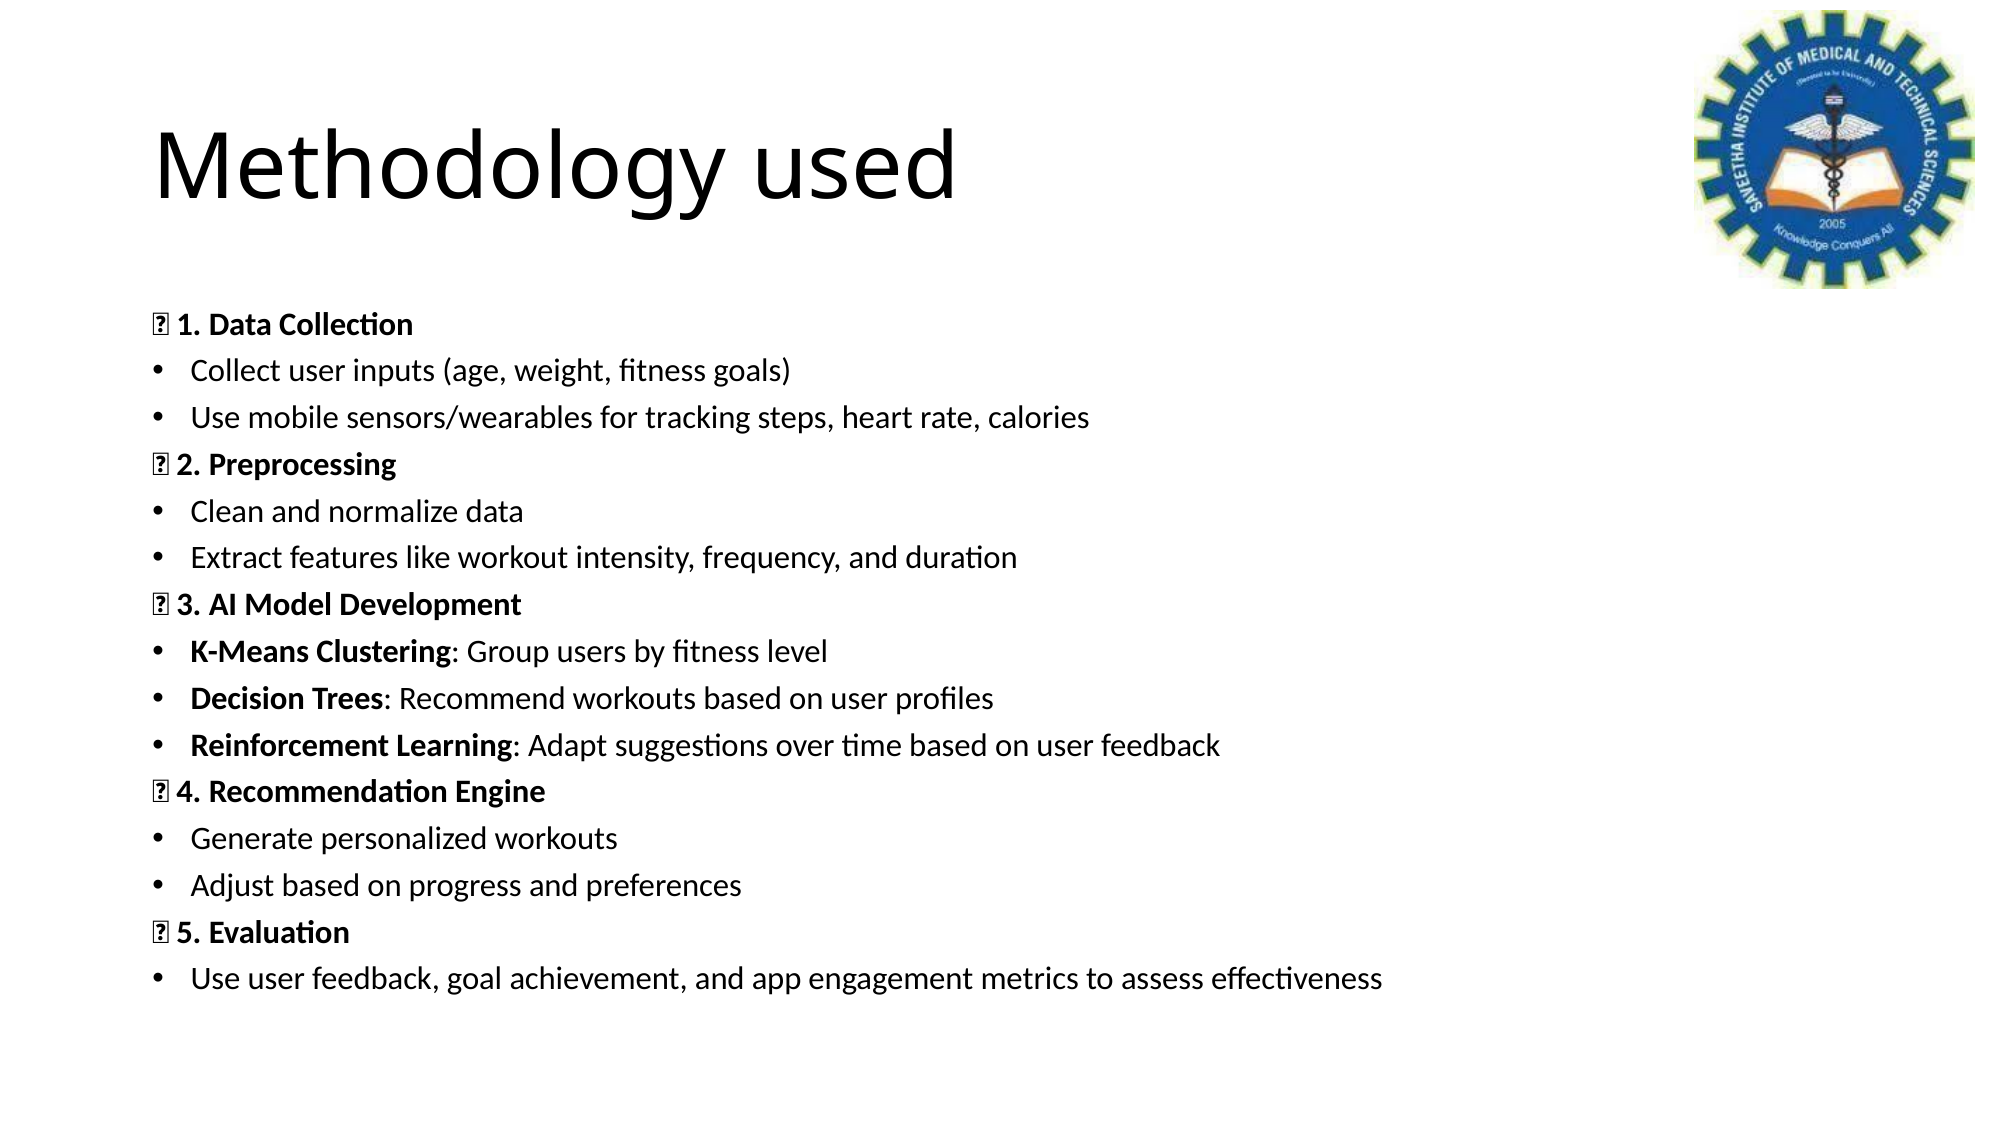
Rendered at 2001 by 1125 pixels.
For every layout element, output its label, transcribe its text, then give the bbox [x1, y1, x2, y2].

list 🔹 1. Data Collection Collect user inputs (age, weight, fitness goals) Use mobile sensors/wearables for tracking steps, heart rate, calories 🔹 2. Preprocessing Clean and normalize data Extract features like workout intensity, frequency, and duration 🔹 3. AI Model Development K-Means Clustering: Group users by fitness level Decision Trees: Recommend workouts based on user profiles Reinforcement Learning: Adapt suggestions over time based on user feedback 🔹 4. Recommendation Engine Generate personalized workouts Adjust based on progress and preferences 🔹 5. Evaluation Use user feedback, goal achievement, and app engagement metrics to assess effectiveness [137, 299, 1863, 1014]
title Methodology used [137, 59, 1863, 278]
picture [1694, 10, 1975, 289]
